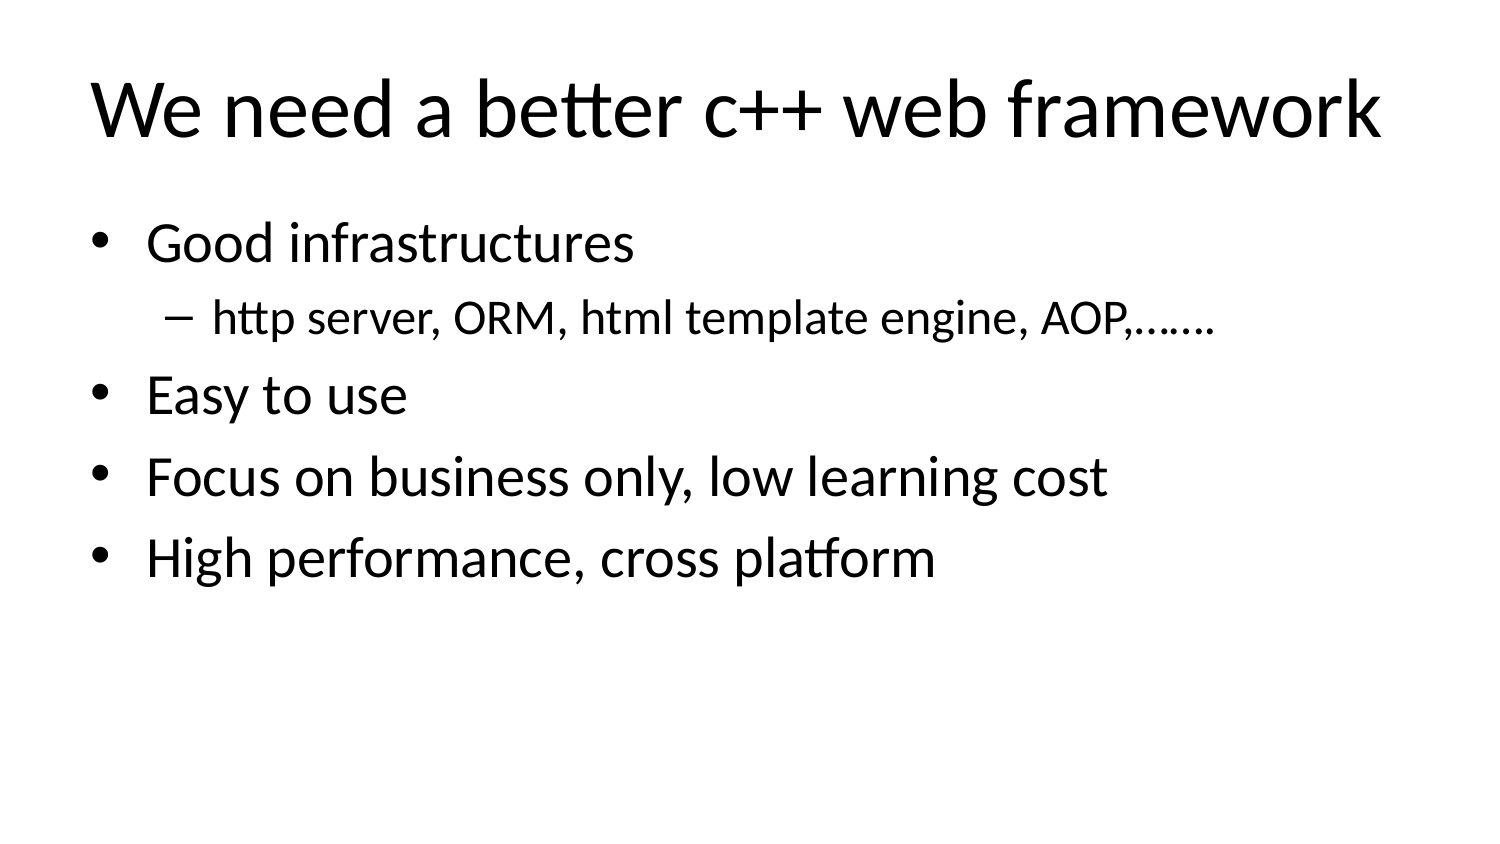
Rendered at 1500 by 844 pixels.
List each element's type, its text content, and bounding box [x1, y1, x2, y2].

title We need a better c++ web framework [75, 33, 1425, 175]
list Good infrastructures http server, ORM, html template engine, AOP,……. Easy to use Focus on business only, low learning cost High performance, cross platform [75, 196, 1425, 754]
